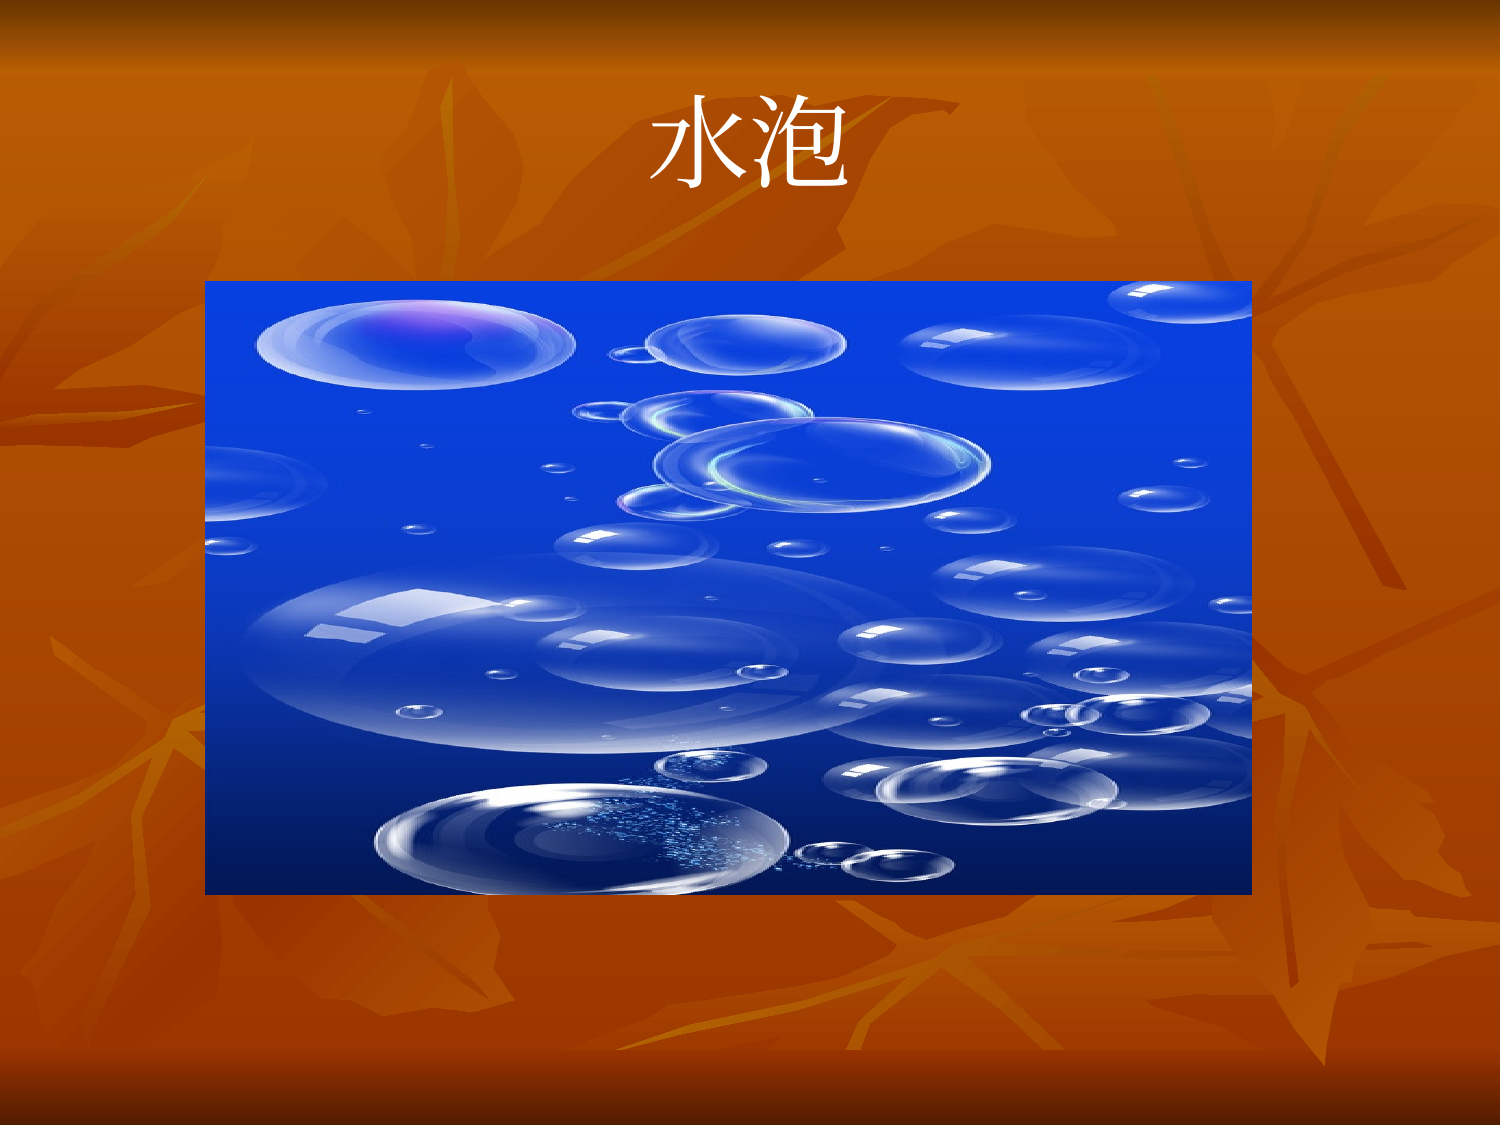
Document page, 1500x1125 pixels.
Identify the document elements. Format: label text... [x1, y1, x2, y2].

title 水泡 [75, 45, 1425, 234]
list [205, 281, 1252, 895]
